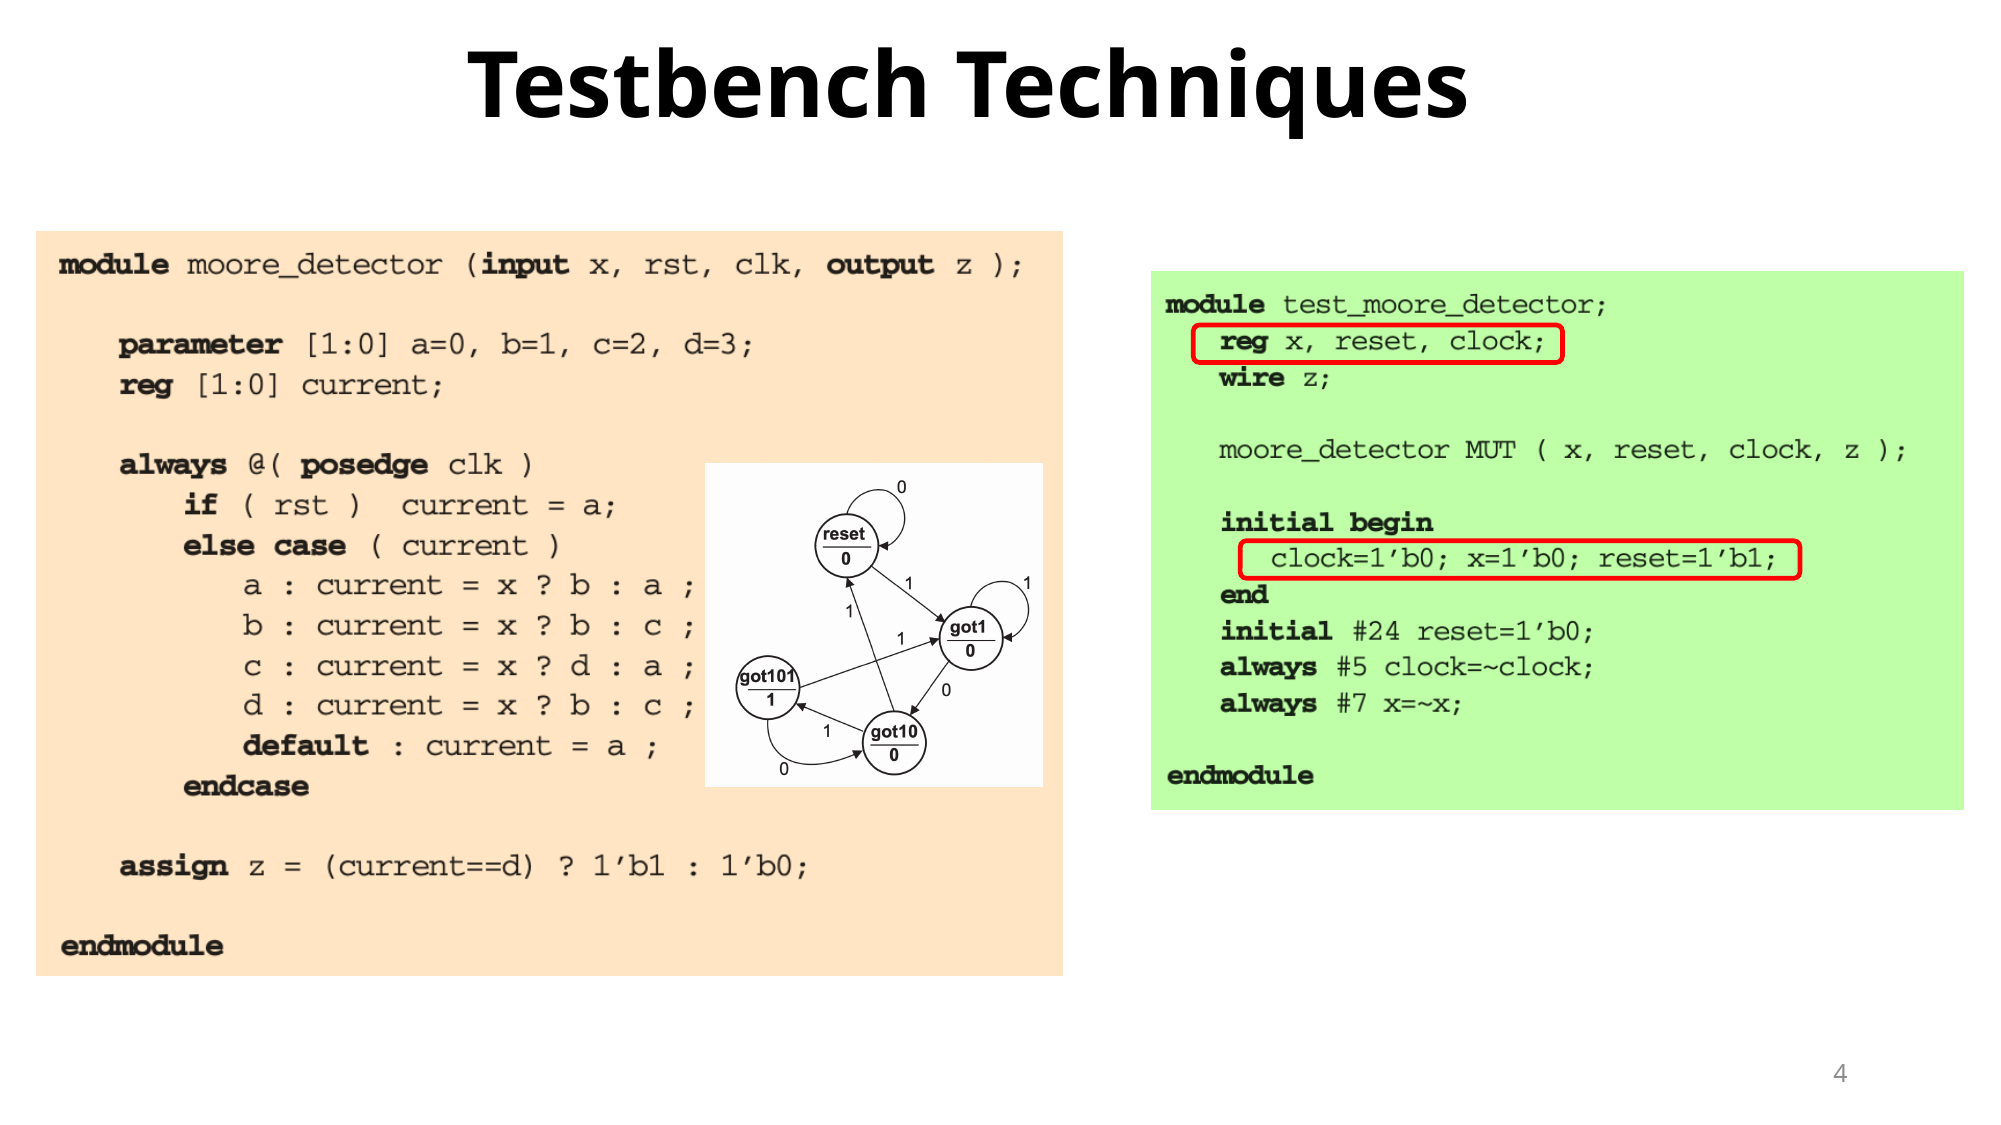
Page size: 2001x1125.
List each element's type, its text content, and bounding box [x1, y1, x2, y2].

slide_number 4 [1412, 1042, 1863, 1103]
title Testbench Techniques [451, 29, 2000, 147]
picture [1151, 271, 1964, 810]
picture [36, 231, 1063, 976]
